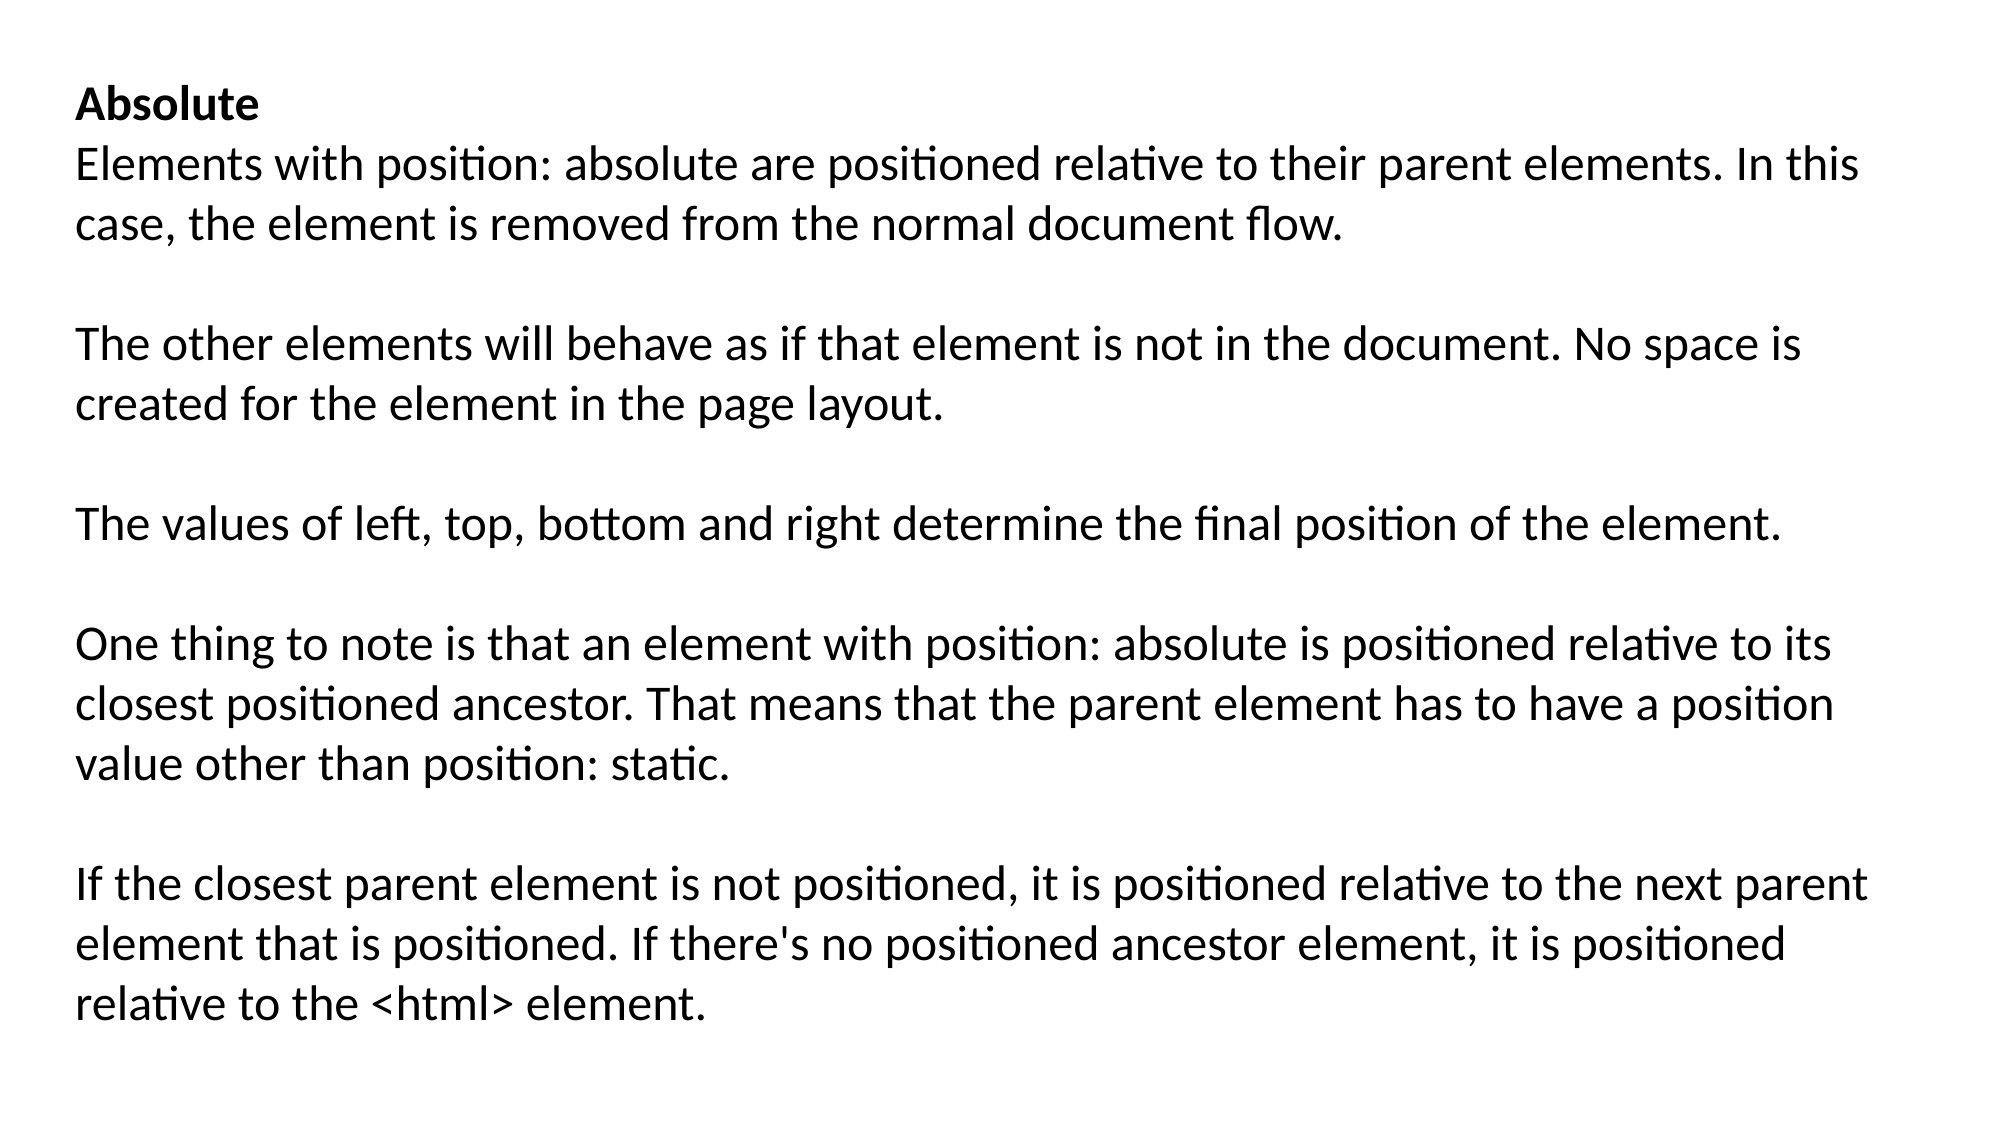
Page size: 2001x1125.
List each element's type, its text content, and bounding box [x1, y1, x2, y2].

text_box Absolute Elements with position: absolute are positioned relative to their parent elements. In this case, the element is removed from the normal document flow. The other elements will behave as if that element is not in the document. No space is created for the element in the page layout. The values of left, top, bottom and right determine the final position of the element. One thing to note is that an element with position: absolute is positioned relative to its closest positioned ancestor. That means that the parent element has to have a position value other than position: static. If the closest parent element is not positioned, it is positioned relative to the next parent element that is positioned. If there's no positioned ancestor element, it is positioned relative to the <html> element. [60, 63, 1958, 1039]
